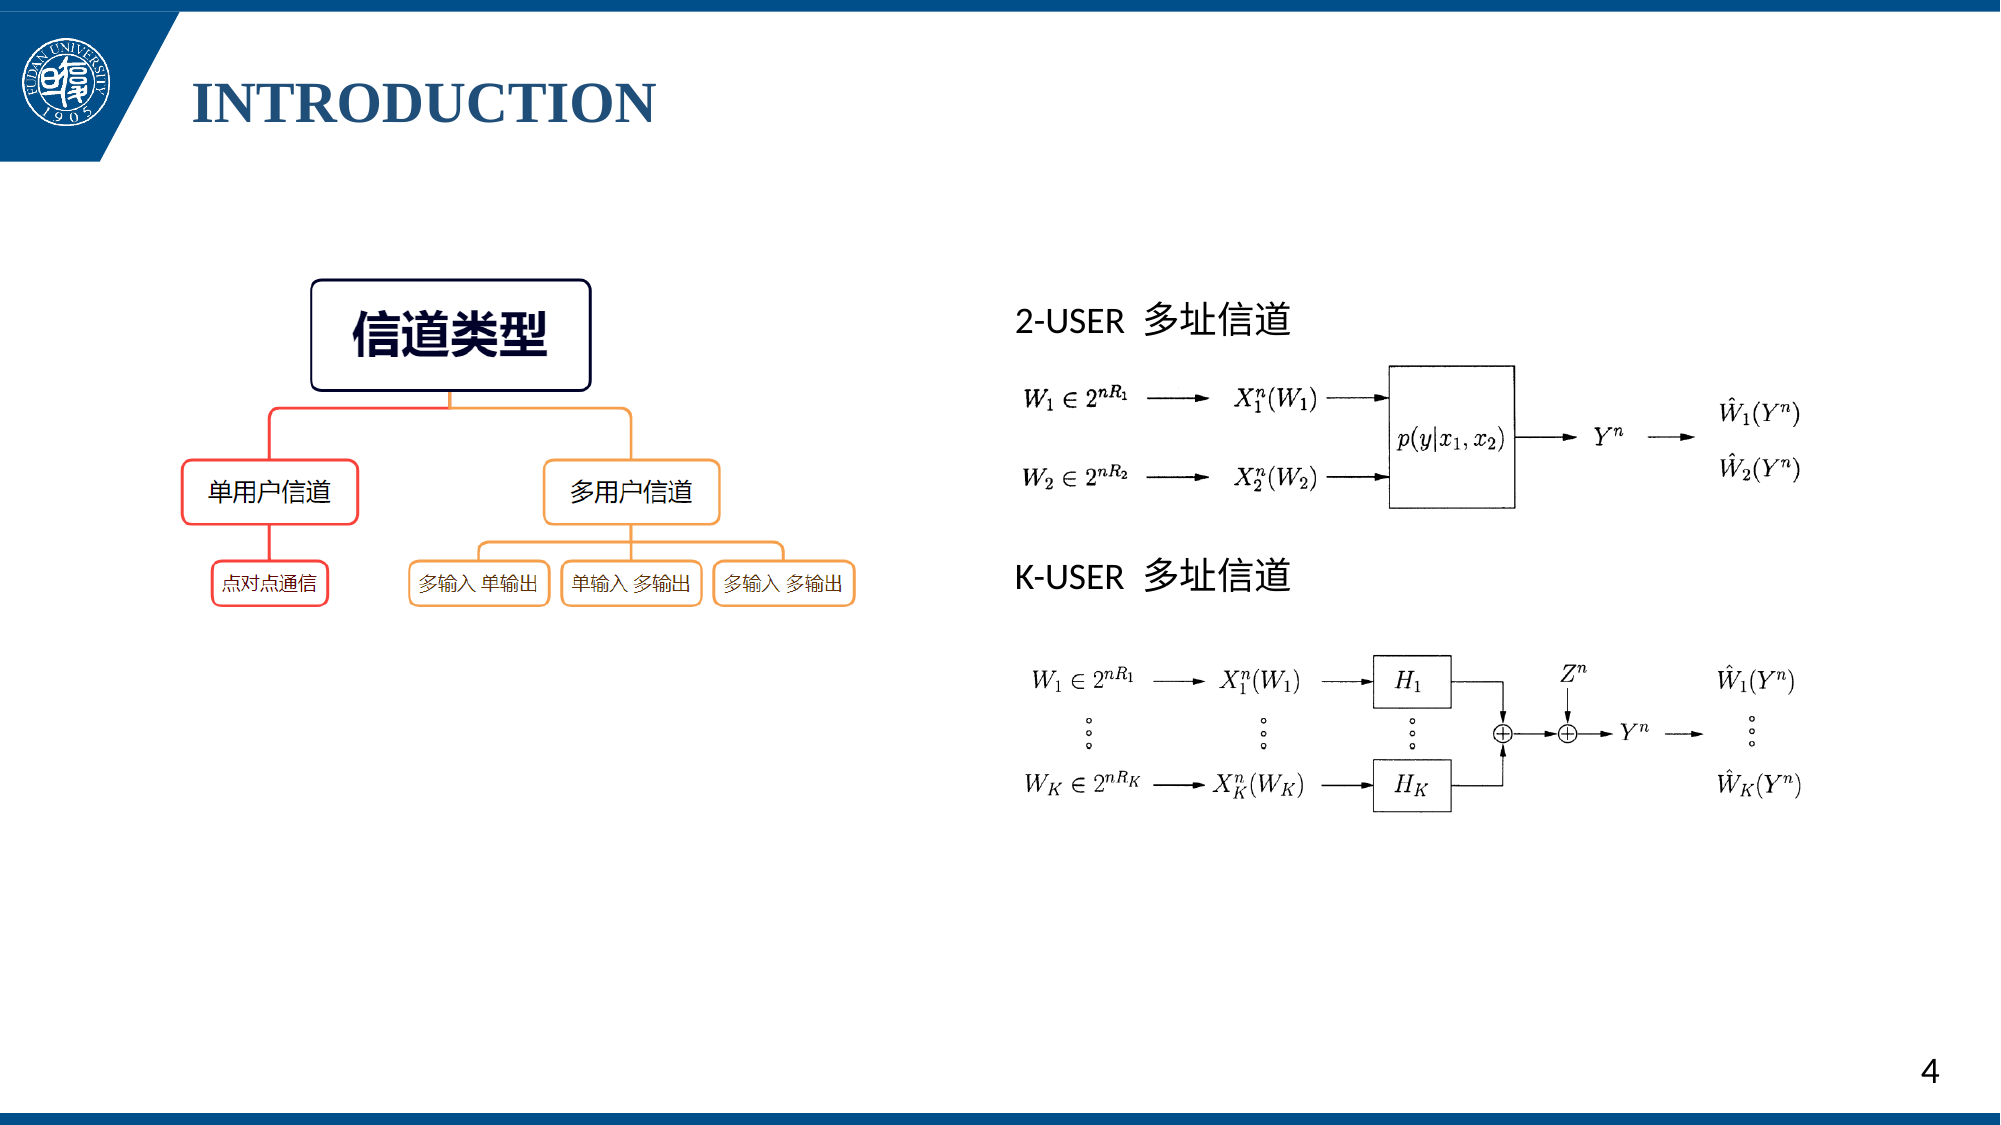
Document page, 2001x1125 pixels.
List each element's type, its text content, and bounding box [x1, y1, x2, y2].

picture [88, 188, 915, 684]
text_box INTRODUCTION [176, 56, 672, 142]
picture [22, 38, 110, 126]
picture [999, 615, 1826, 830]
picture [999, 349, 1854, 535]
text_box 2-USER 多址信道 [999, 288, 1437, 349]
text_box K-USER 多址信道 [999, 544, 1522, 605]
